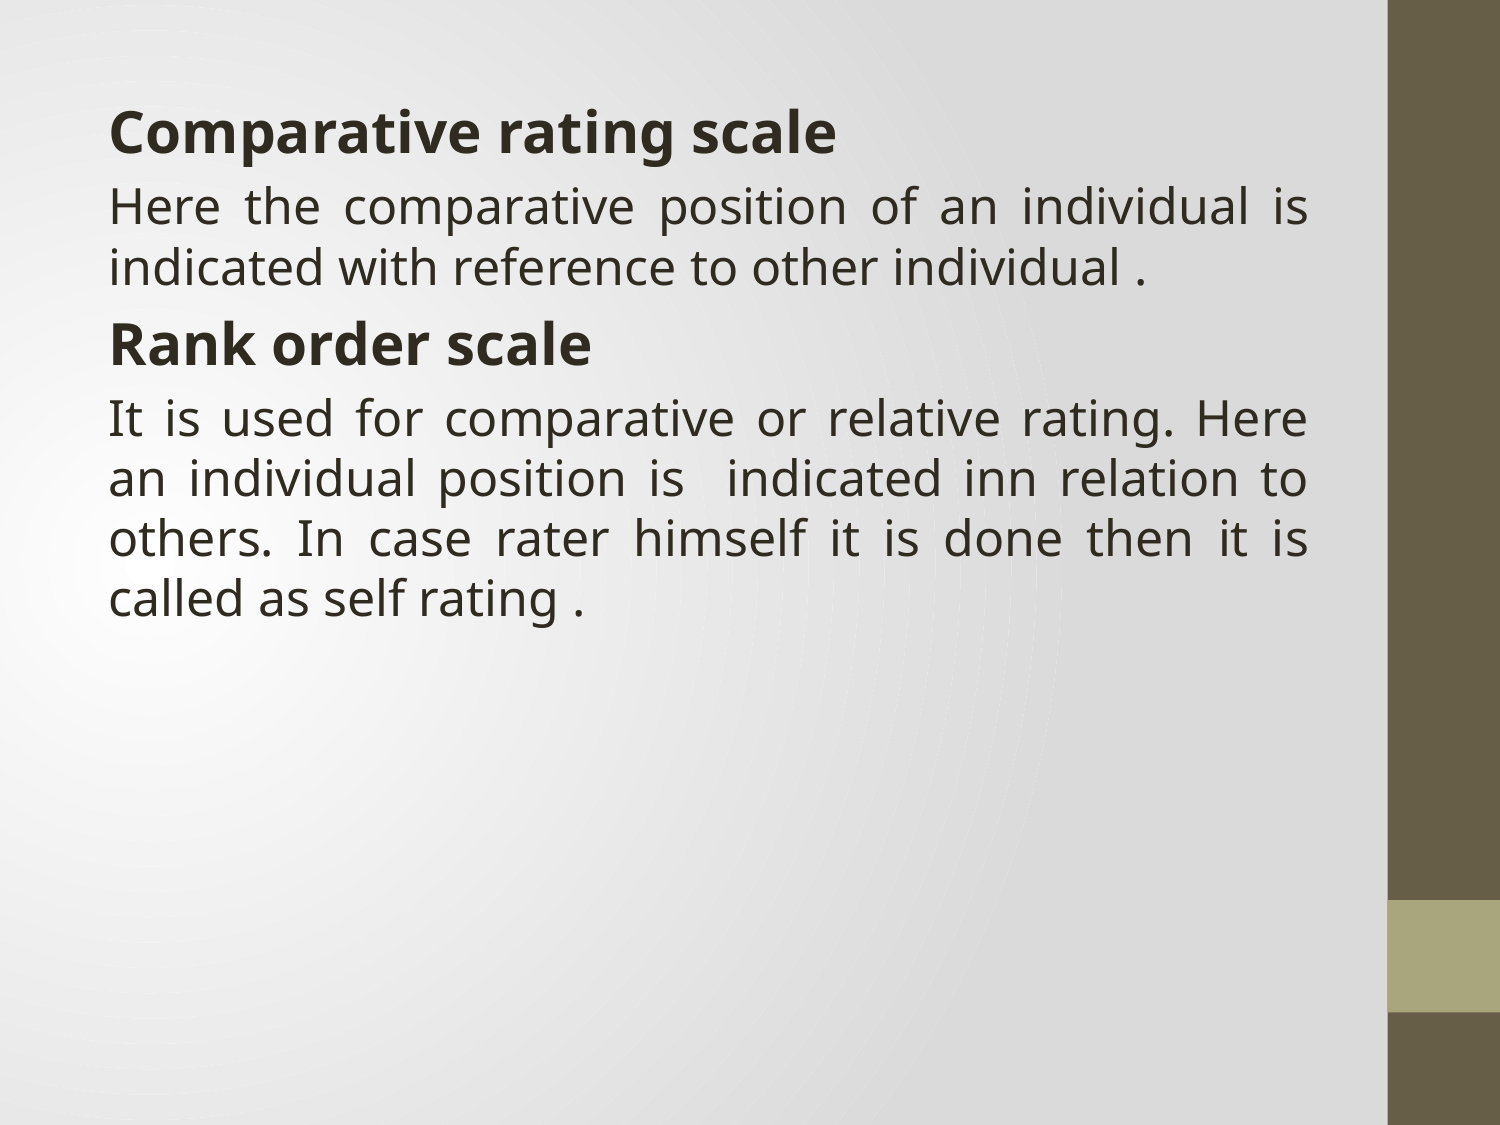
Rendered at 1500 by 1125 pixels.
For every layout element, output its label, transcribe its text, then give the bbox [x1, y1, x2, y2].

list Comparative rating scale Here the comparative position of an individual is indicated with reference to other individual . Rank order scale It is used for comparative or relative rating. Here an individual position is indicated inn relation to others. In case rater himself it is done then it is called as self rating . [75, 87, 1325, 1050]
